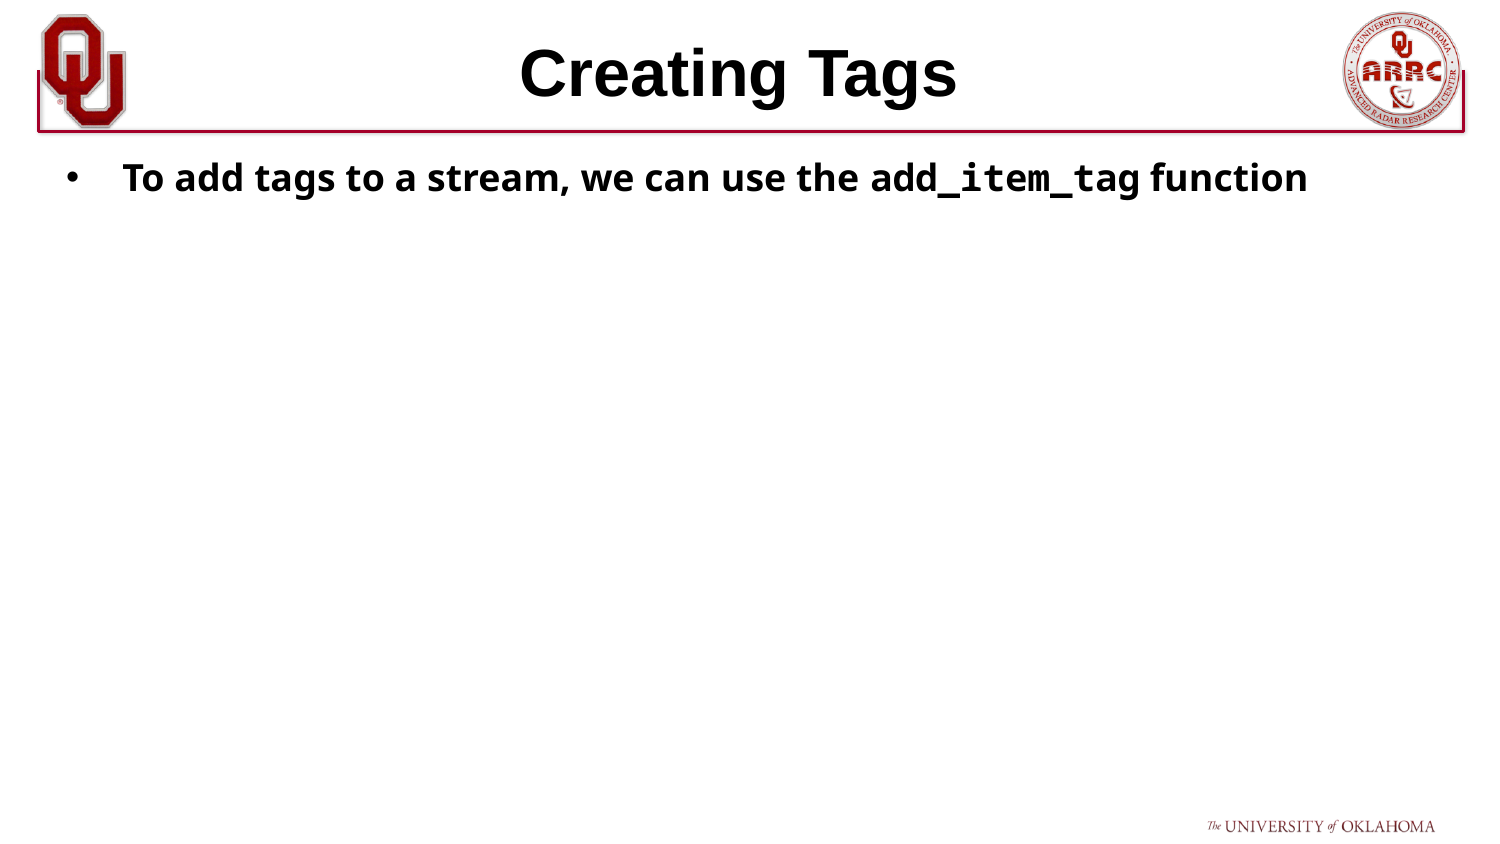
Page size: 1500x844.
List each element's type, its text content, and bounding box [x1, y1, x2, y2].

list To add tags to a stream, we can use the add_item_tag function [32, 146, 1471, 809]
picture [38, 8, 129, 130]
picture [1200, 812, 1441, 839]
title Creating Tags [172, 20, 1307, 120]
picture [1339, 8, 1464, 130]
